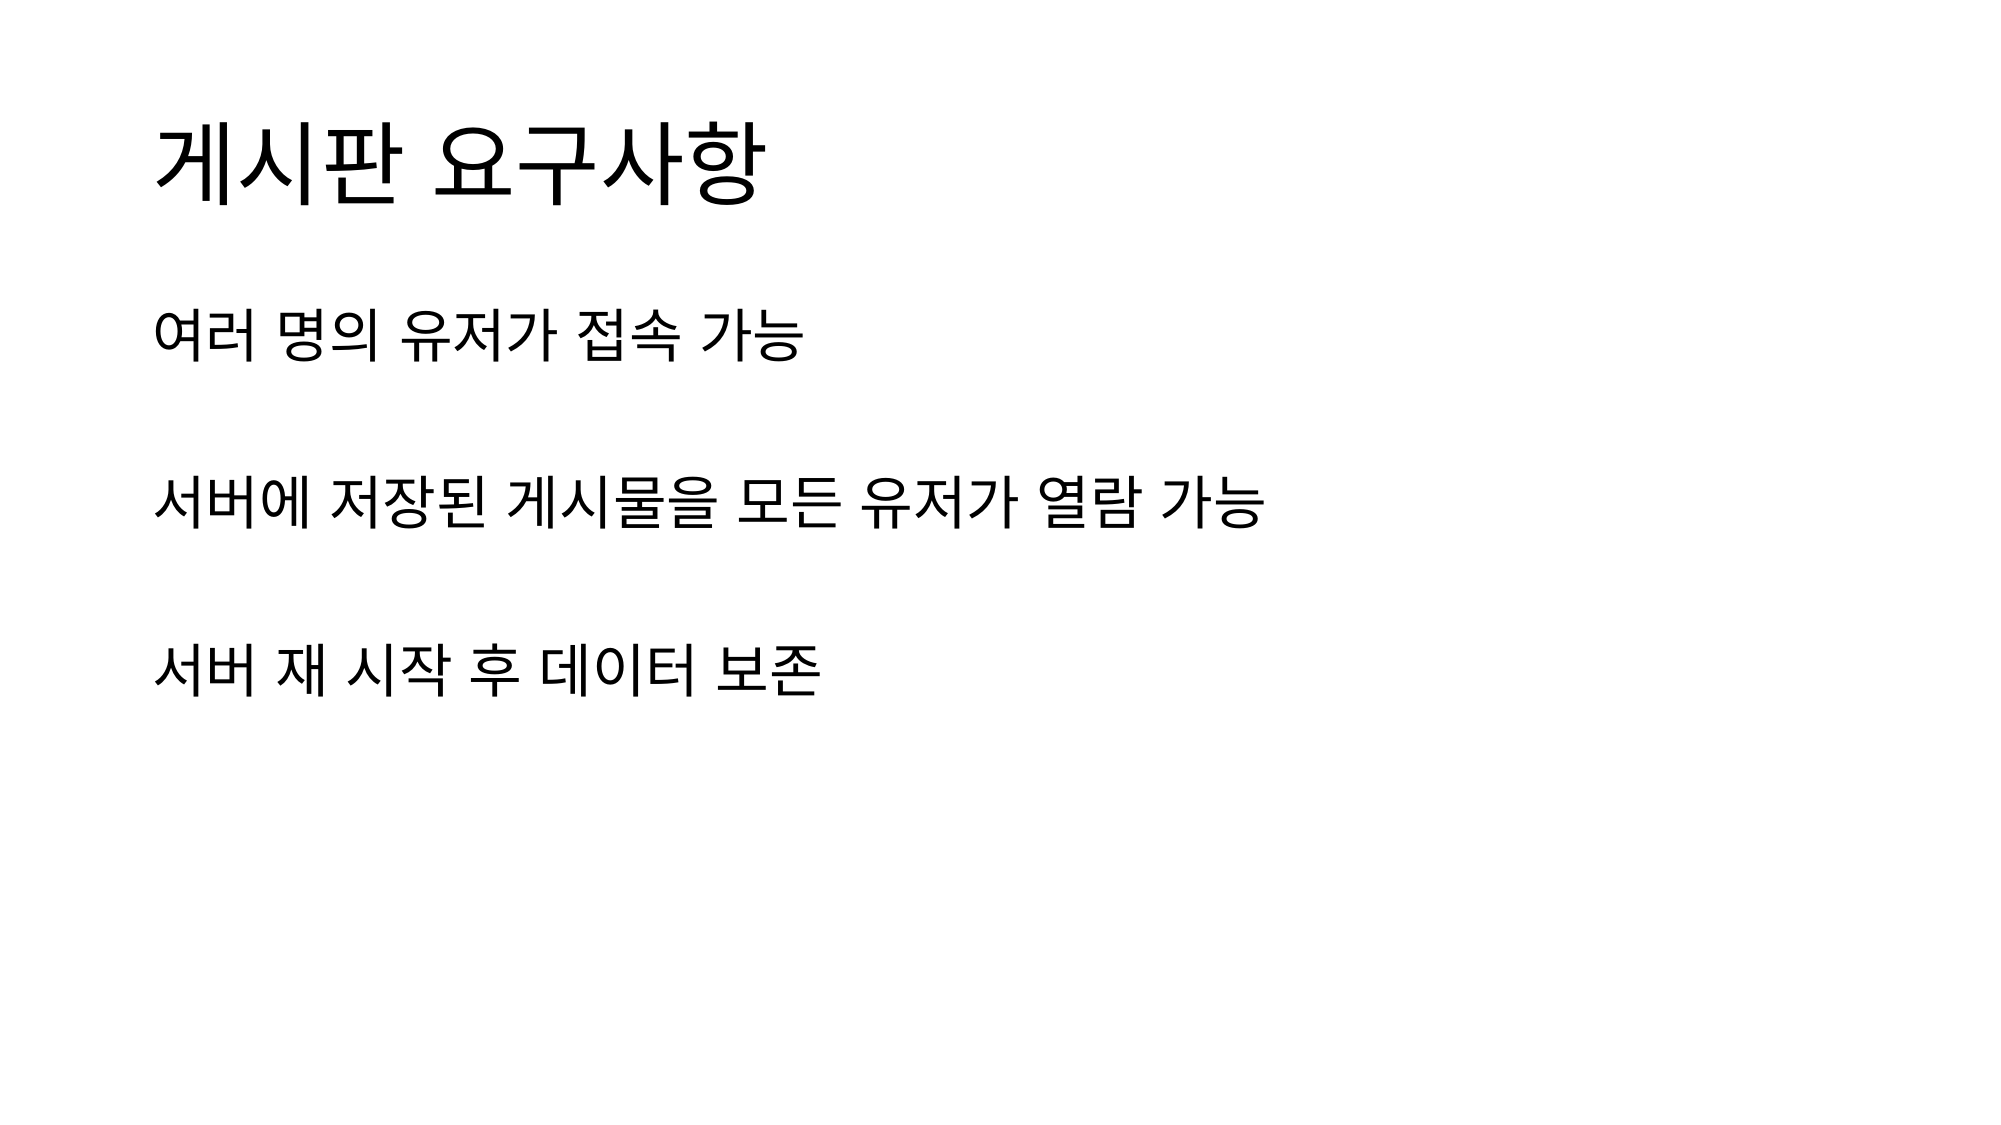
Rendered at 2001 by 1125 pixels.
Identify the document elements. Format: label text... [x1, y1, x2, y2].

title 게시판 요구사항 [137, 59, 1863, 278]
list 여러 명의 유저가 접속 가능 서버에 저장된 게시물을 모든 유저가 열람 가능 서버 재 시작 후 데이터 보존 [137, 299, 1863, 1014]
